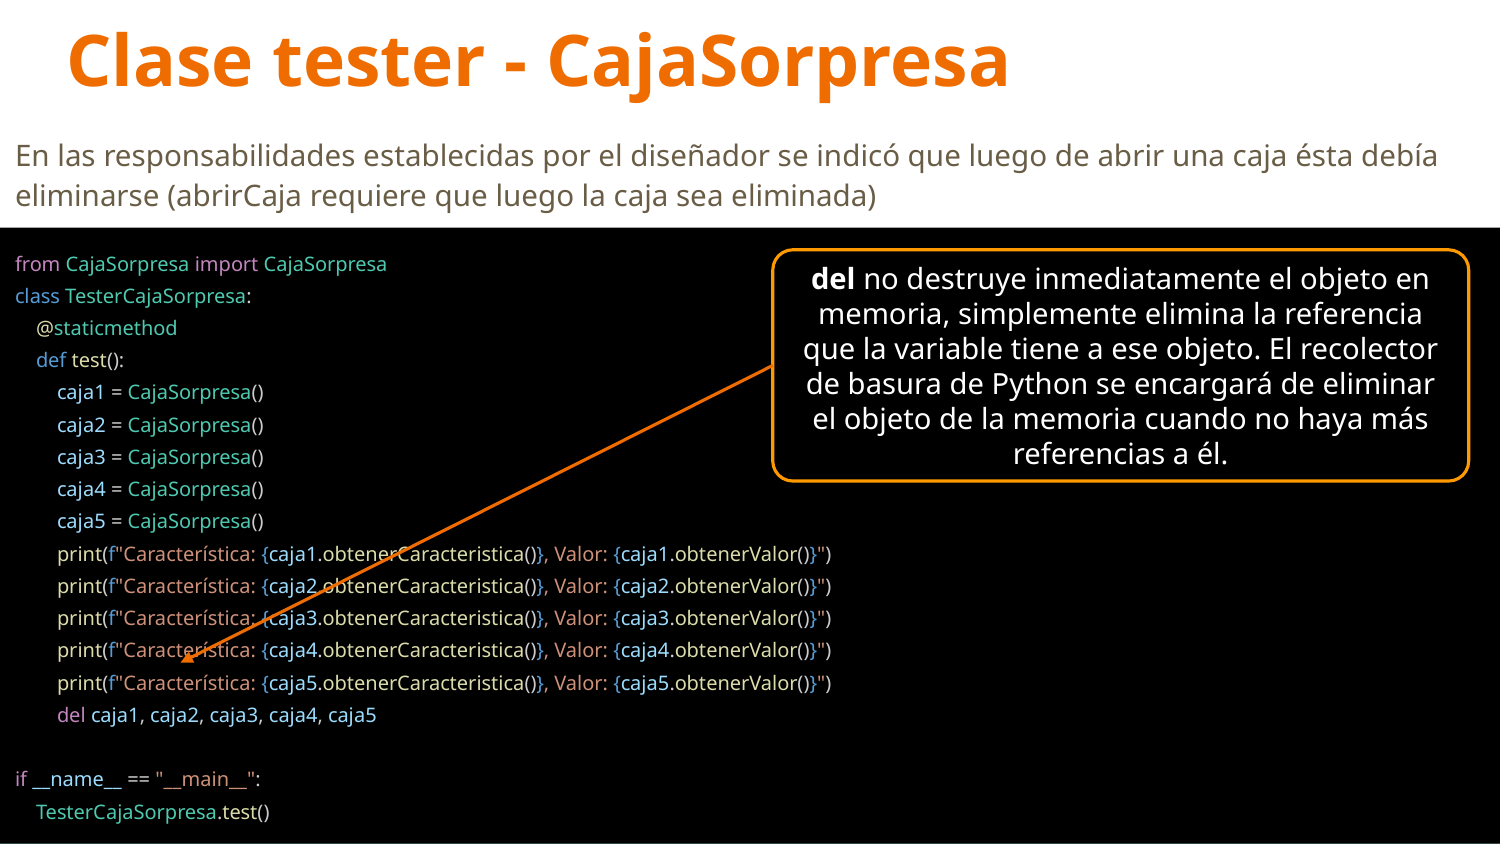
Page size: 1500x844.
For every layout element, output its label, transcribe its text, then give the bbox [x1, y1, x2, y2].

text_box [180, 365, 774, 663]
title Clase tester - CajaSorpresa [51, 0, 1449, 116]
list from CajaSorpresa import CajaSorpresa class TesterCajaSorpresa: @staticmethod def test(): caja1 = CajaSorpresa() caja2 = CajaSorpresa() caja3 = CajaSorpresa() caja4 = CajaSorpresa() caja5 = CajaSorpresa() print(f"Característica: {caja1.obtenerCaracteristica()}, Valor: {caja1.obtenerValor()}") print(f"Característica: {caja2.obtenerCaracteristica()}, Valor: {caja2.obtenerValor()}") print(f"Característica: {caja3.obtenerCaracteristica()}, Valor: {caja3.obtenerValor()}") print(f"Característica: {caja4.obtenerCaracteristica()}, Valor: {caja4.obtenerValor()}") print(f"Característica: {caja5.obtenerCaracteristica()}, Valor: {caja5.obtenerValor()}") del caja1, caja2, caja3, caja4, caja5 if __name__ == "__main__": TesterCajaSorpresa.test() [0, 227, 1500, 844]
text_box del no destruye inmediatamente el objeto en memoria, simplemente elimina la referencia que la variable tiene a ese objeto. El recolector de basura de Python se encargará de eliminar el objeto de la memoria cuando no haya más referencias a él. [772, 249, 1469, 482]
list En las responsabilidades establecidas por el diseñador se indicó que luego de abrir una caja ésta debía eliminarse (abrirCaja requiere que luego la caja sea eliminada) [0, 116, 1500, 227]
